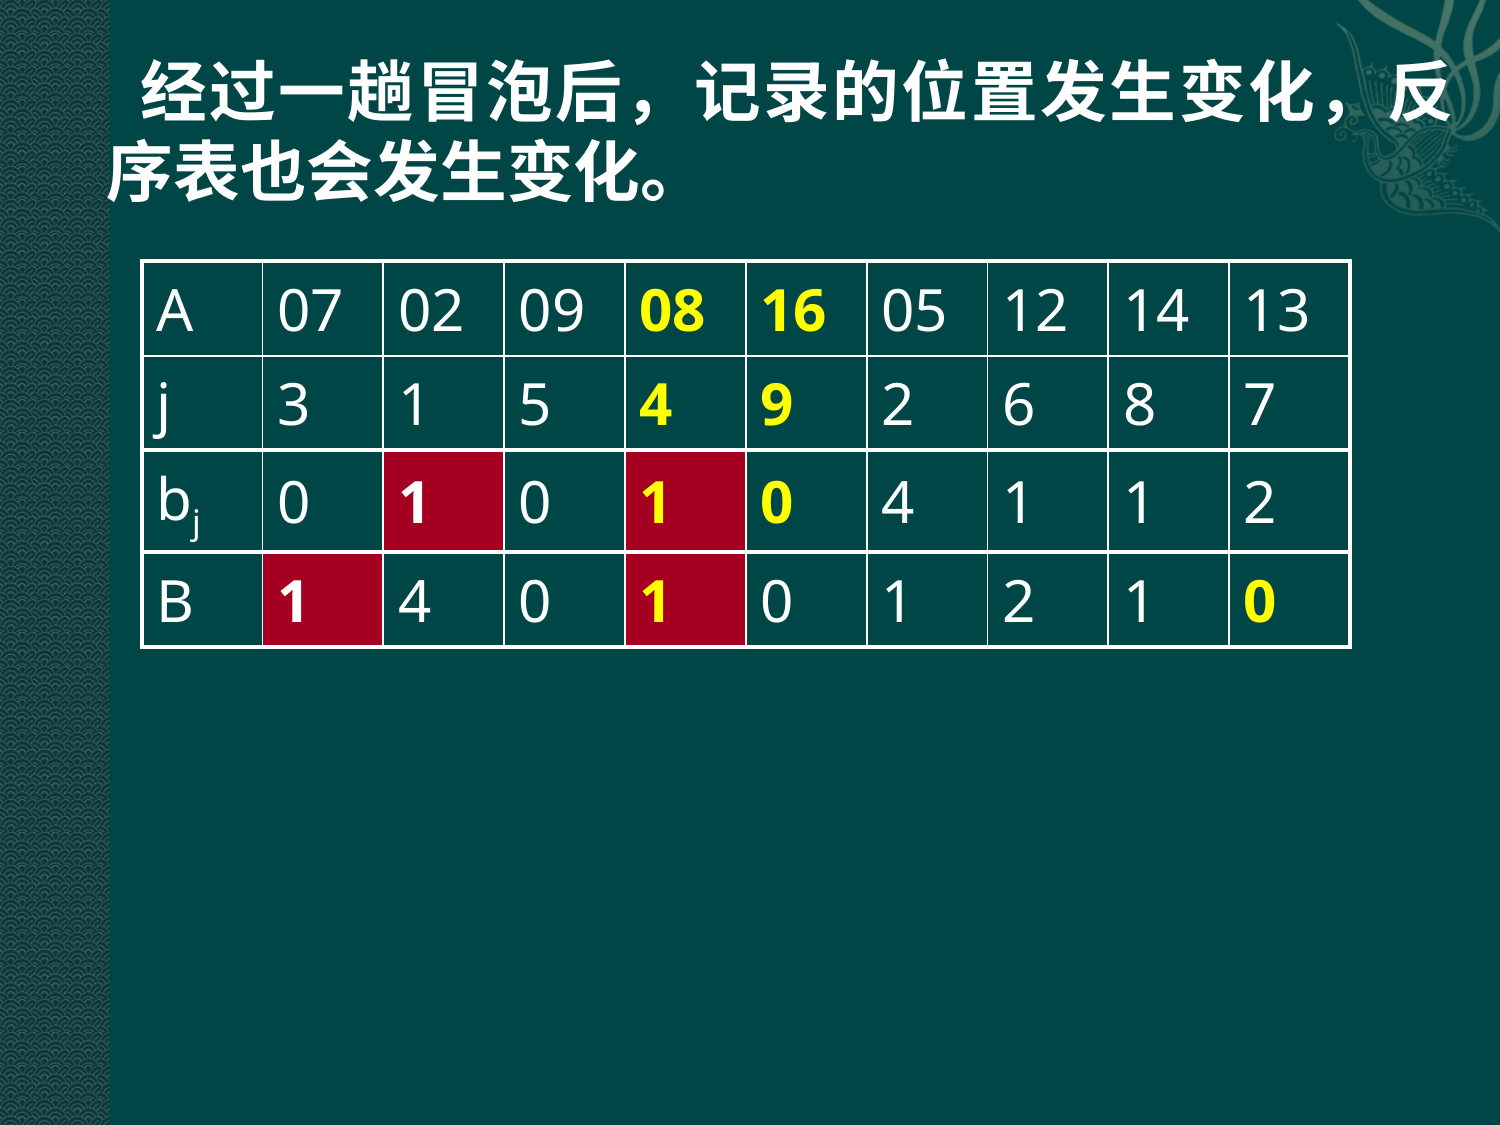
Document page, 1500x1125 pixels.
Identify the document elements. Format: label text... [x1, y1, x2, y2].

list 经过一趟冒泡后，记录的位置发生变化，反序表也会发生变化。 [35, 42, 1469, 1077]
table_header 07 [263, 263, 382, 355]
table_header 02 [384, 263, 503, 355]
table_cell 1 [384, 357, 503, 448]
table_header 13 [1230, 263, 1348, 355]
table_cell 9 [747, 357, 866, 448]
table_header 16 [747, 263, 866, 355]
table_cell 0 [505, 452, 624, 550]
table_cell 0 [747, 554, 866, 645]
table_cell 5 [505, 357, 624, 448]
table_cell 4 [868, 452, 987, 550]
table_cell 6 [988, 357, 1107, 448]
table_cell 2 [868, 357, 987, 448]
table_header 08 [626, 263, 745, 355]
table_cell 4 [384, 554, 503, 645]
table_header 05 [868, 263, 987, 355]
table_cell 1 [626, 554, 745, 645]
table_cell 1 [988, 452, 1107, 550]
picture [0, 0, 110, 1125]
table_cell bj [144, 452, 262, 550]
table_cell 1 [1109, 554, 1228, 645]
table_cell 0 [263, 452, 382, 550]
table_cell 1 [384, 452, 503, 550]
table_header 14 [1109, 263, 1228, 355]
table_header 09 [505, 263, 624, 355]
table_cell 0 [747, 452, 866, 550]
table_cell j [144, 357, 262, 448]
table_cell 1 [626, 452, 745, 550]
table_cell 4 [626, 357, 745, 448]
table_cell B [144, 554, 262, 645]
table_cell 3 [263, 357, 382, 448]
table_header 12 [988, 263, 1107, 355]
table_cell 1 [263, 554, 382, 645]
table_header A [144, 263, 262, 355]
table_cell 2 [988, 554, 1107, 645]
table_cell 2 [1230, 452, 1348, 550]
table_cell 7 [1230, 357, 1348, 448]
table_cell 0 [505, 554, 624, 645]
table_cell 1 [1109, 452, 1228, 550]
table_cell 0 [1230, 554, 1348, 645]
table_cell 8 [1109, 357, 1228, 448]
table_cell 1 [868, 554, 987, 645]
